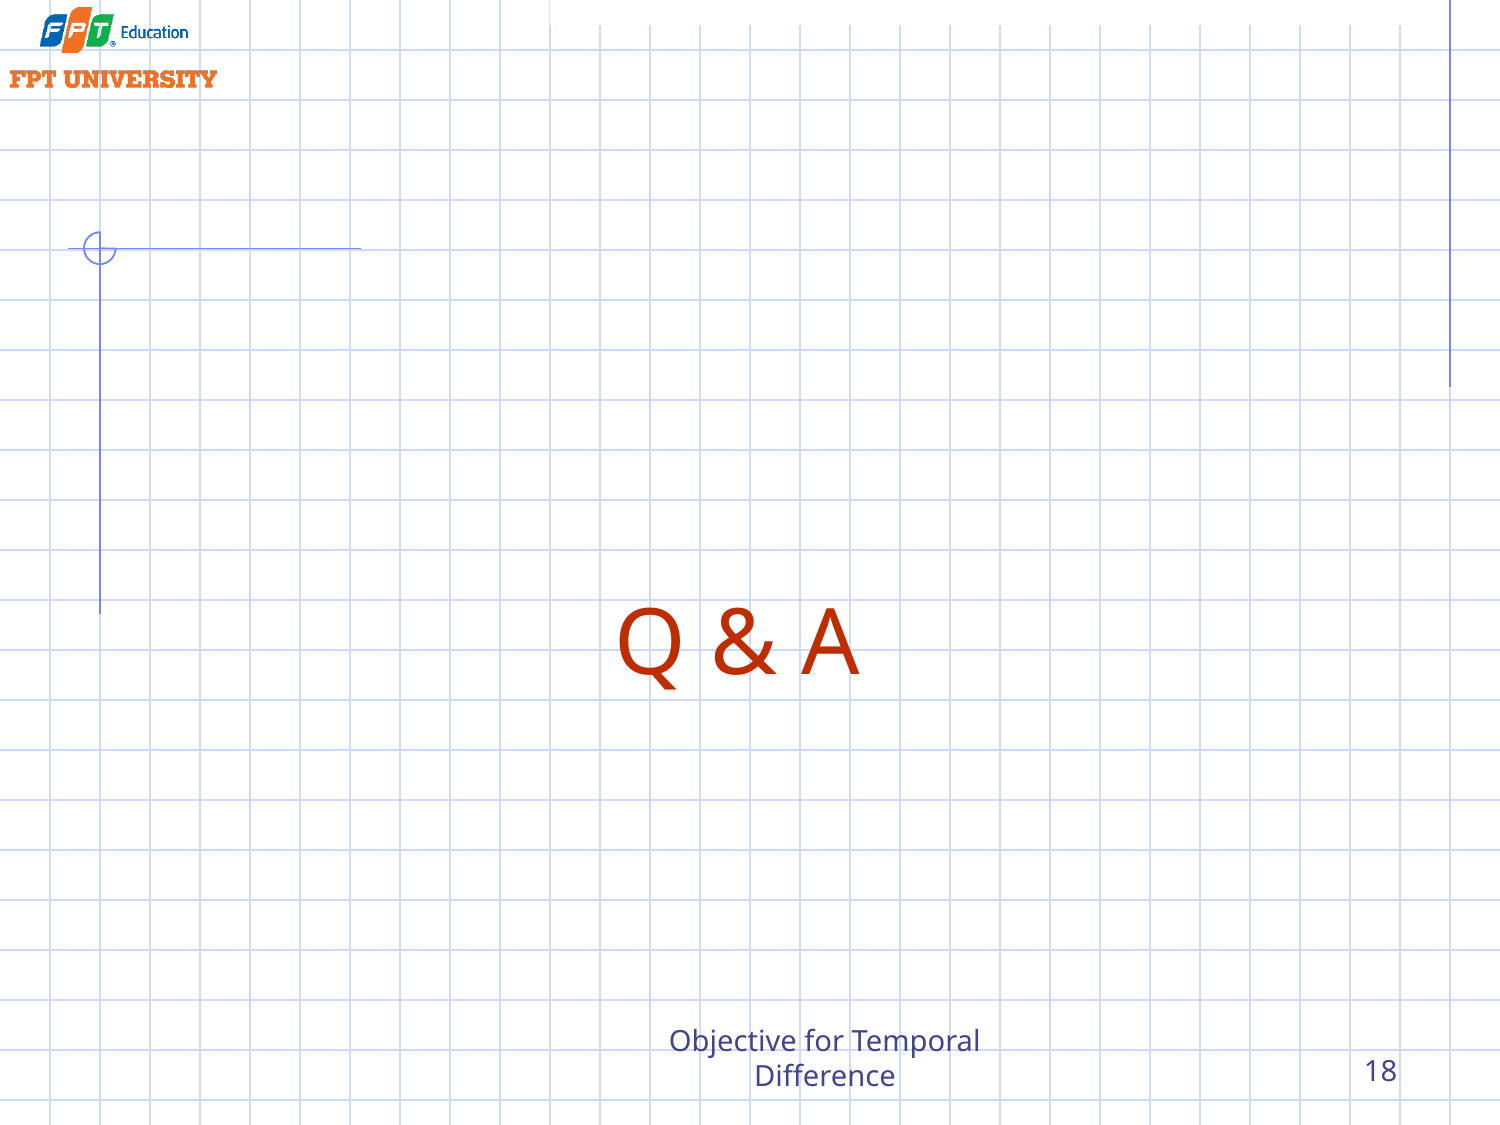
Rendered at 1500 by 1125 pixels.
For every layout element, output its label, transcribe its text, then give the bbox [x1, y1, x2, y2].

text_box 18 [1099, 1024, 1413, 1100]
title Q & A [187, 512, 1288, 700]
picture [10, 6, 217, 88]
text_box Objective for Temporal Difference [587, 1024, 1063, 1100]
